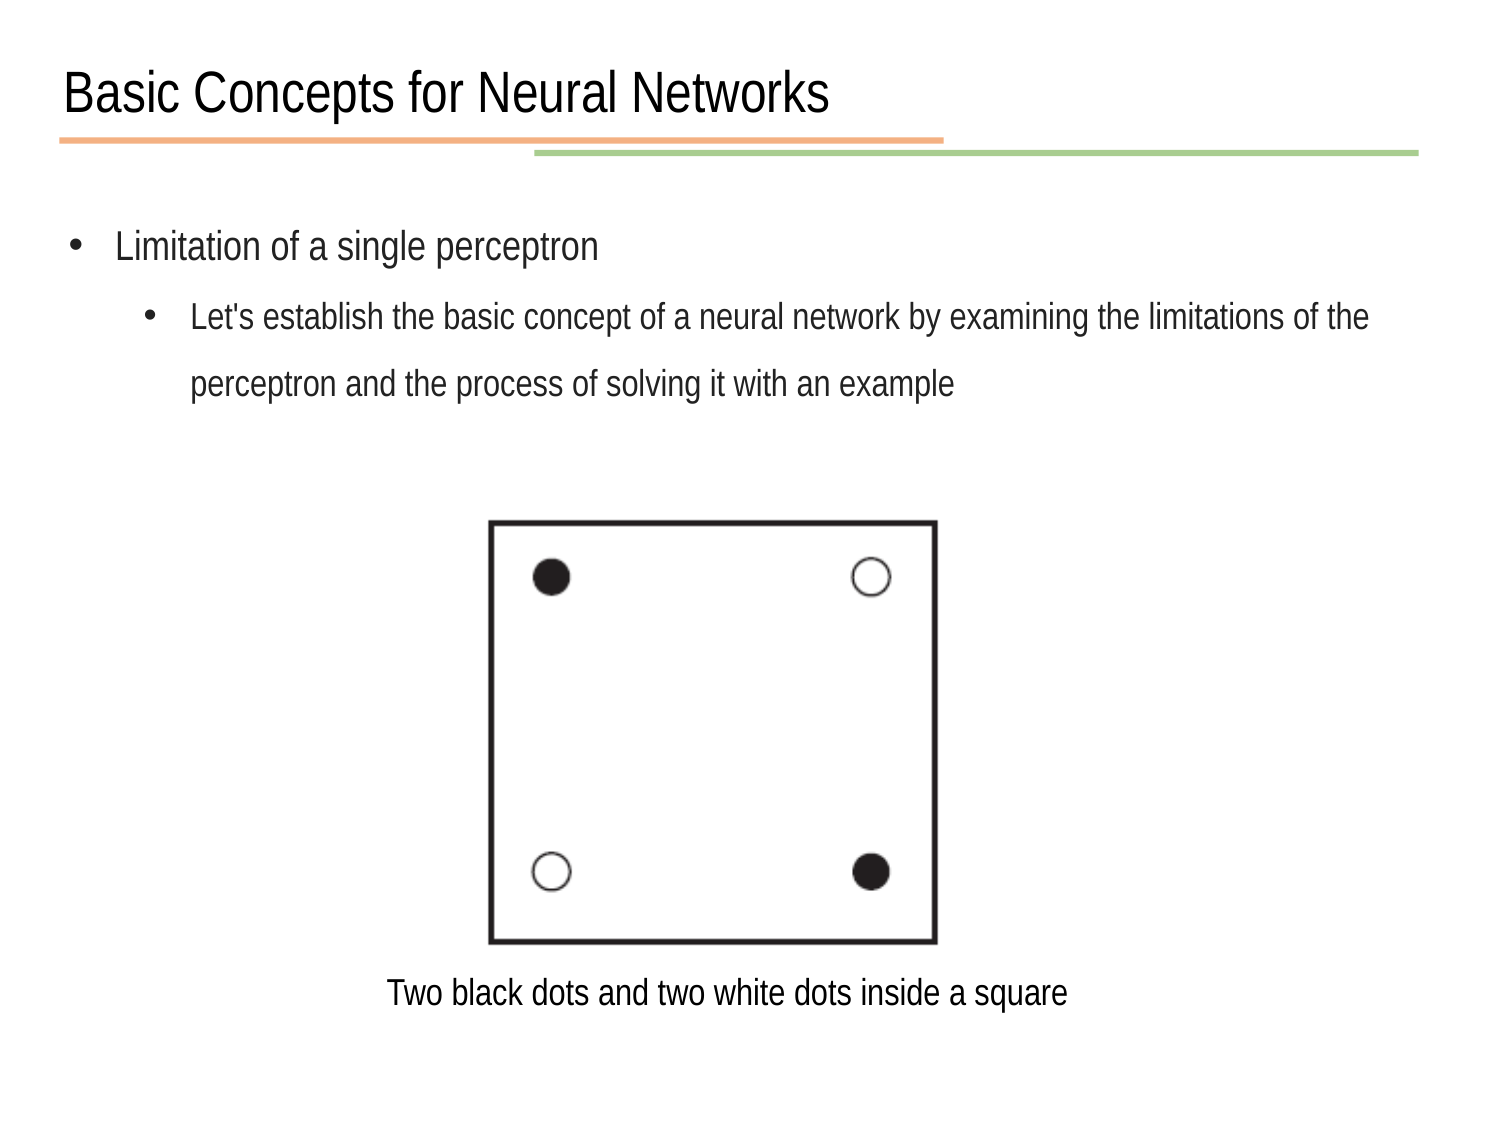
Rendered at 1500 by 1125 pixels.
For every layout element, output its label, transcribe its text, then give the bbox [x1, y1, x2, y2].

text_box Two black dots and two white dots inside a square [371, 960, 1122, 1021]
text_box Basic Concepts for Neural Networks [49, 11, 1451, 132]
picture [483, 511, 944, 953]
text_box Limitation of a single perceptron Let's establish the basic concept of a neural network by examining the limitations of the perceptron and the process of solving it with an example [53, 186, 1488, 412]
